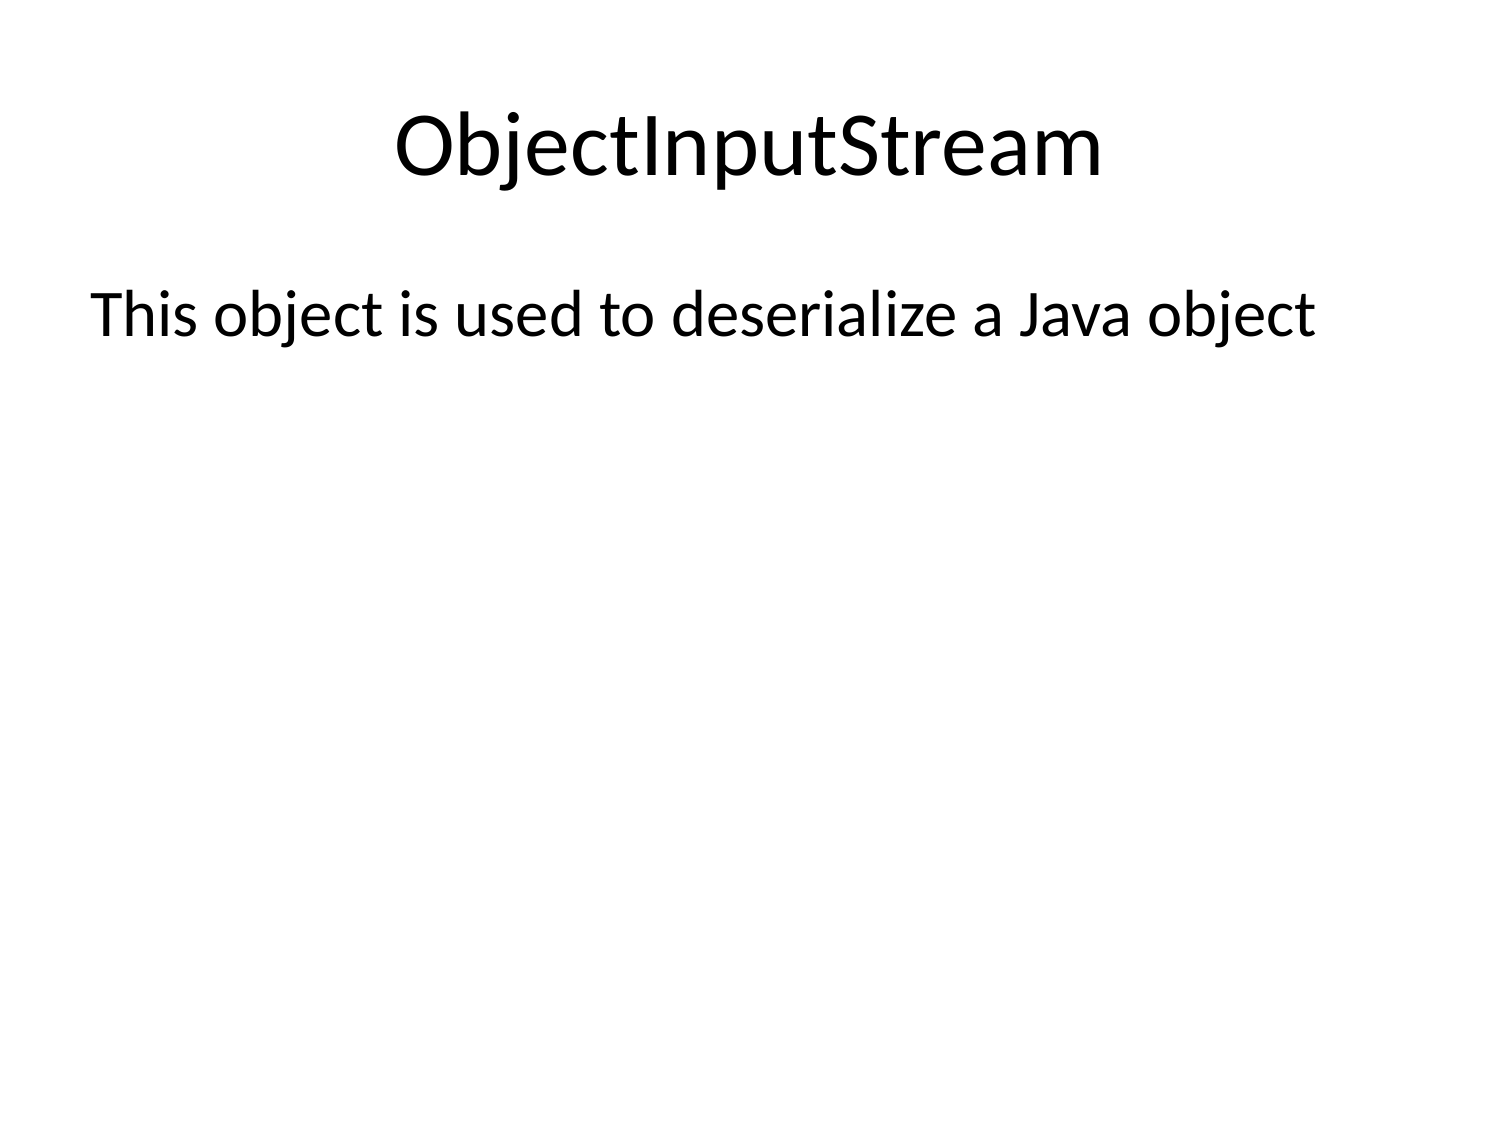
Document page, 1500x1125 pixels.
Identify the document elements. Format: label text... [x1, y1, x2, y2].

title ObjectInputStream [75, 45, 1425, 233]
list This object is used to deserialize a Java object [75, 262, 1425, 1005]
